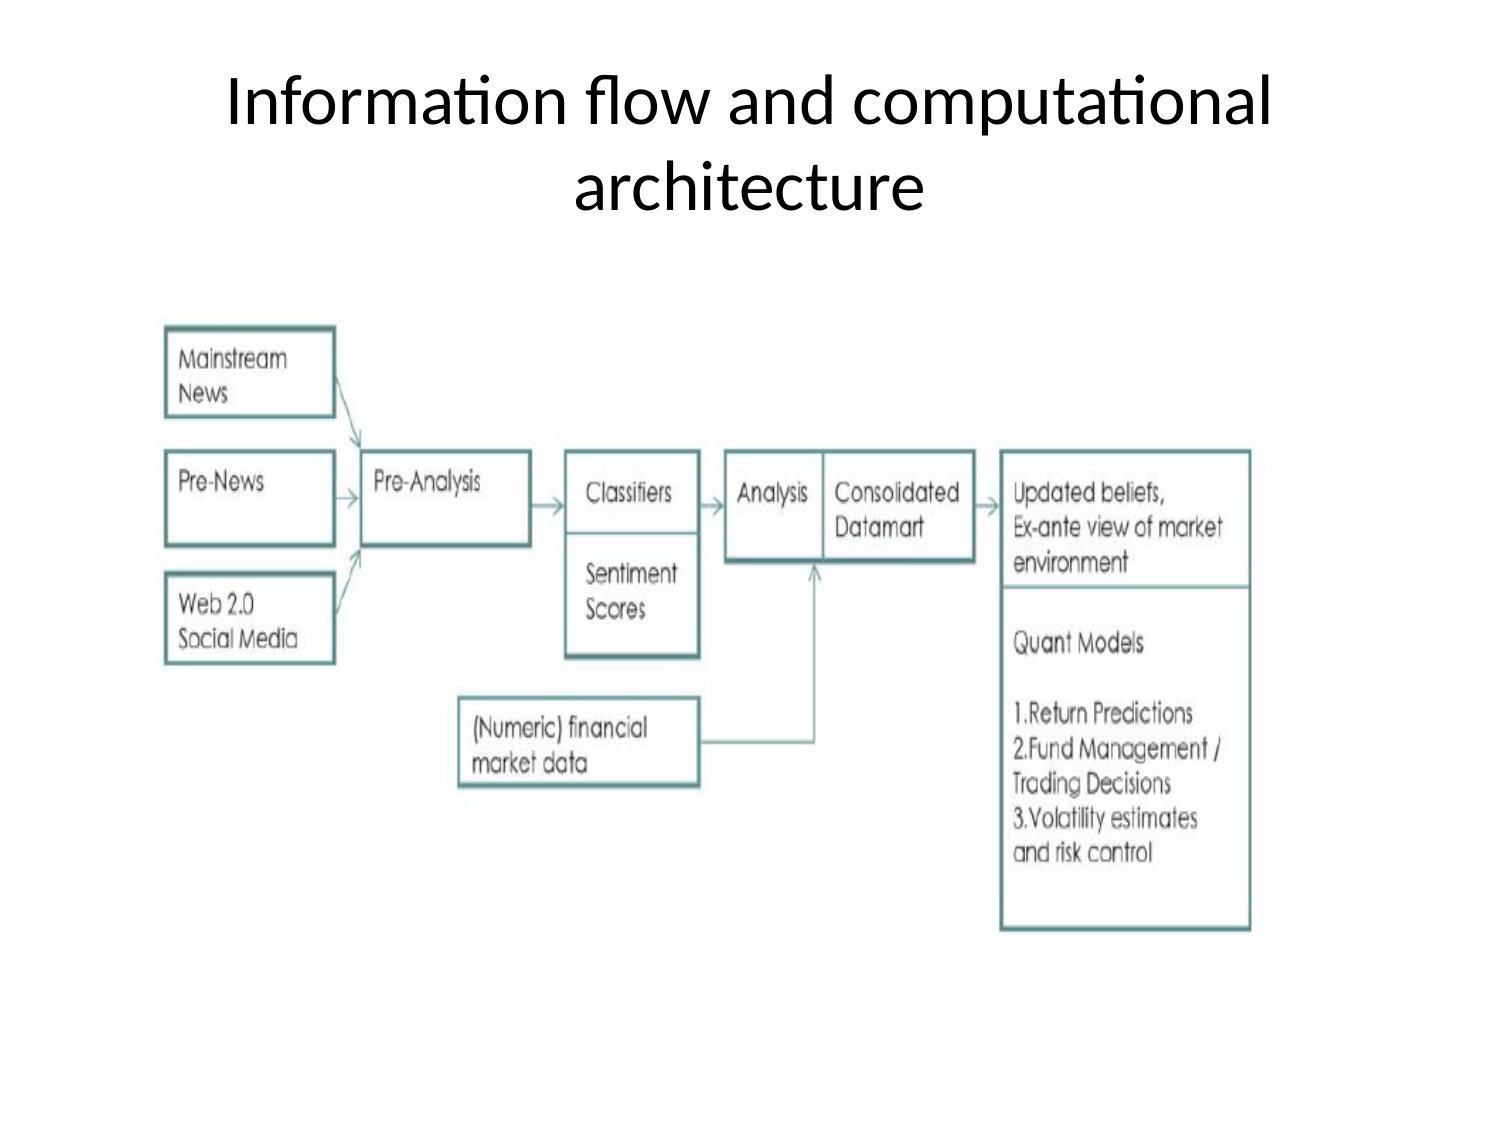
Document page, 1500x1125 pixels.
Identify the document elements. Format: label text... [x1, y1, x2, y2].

title Information flow and computational architecture [75, 45, 1425, 233]
picture [74, 262, 1413, 1013]
